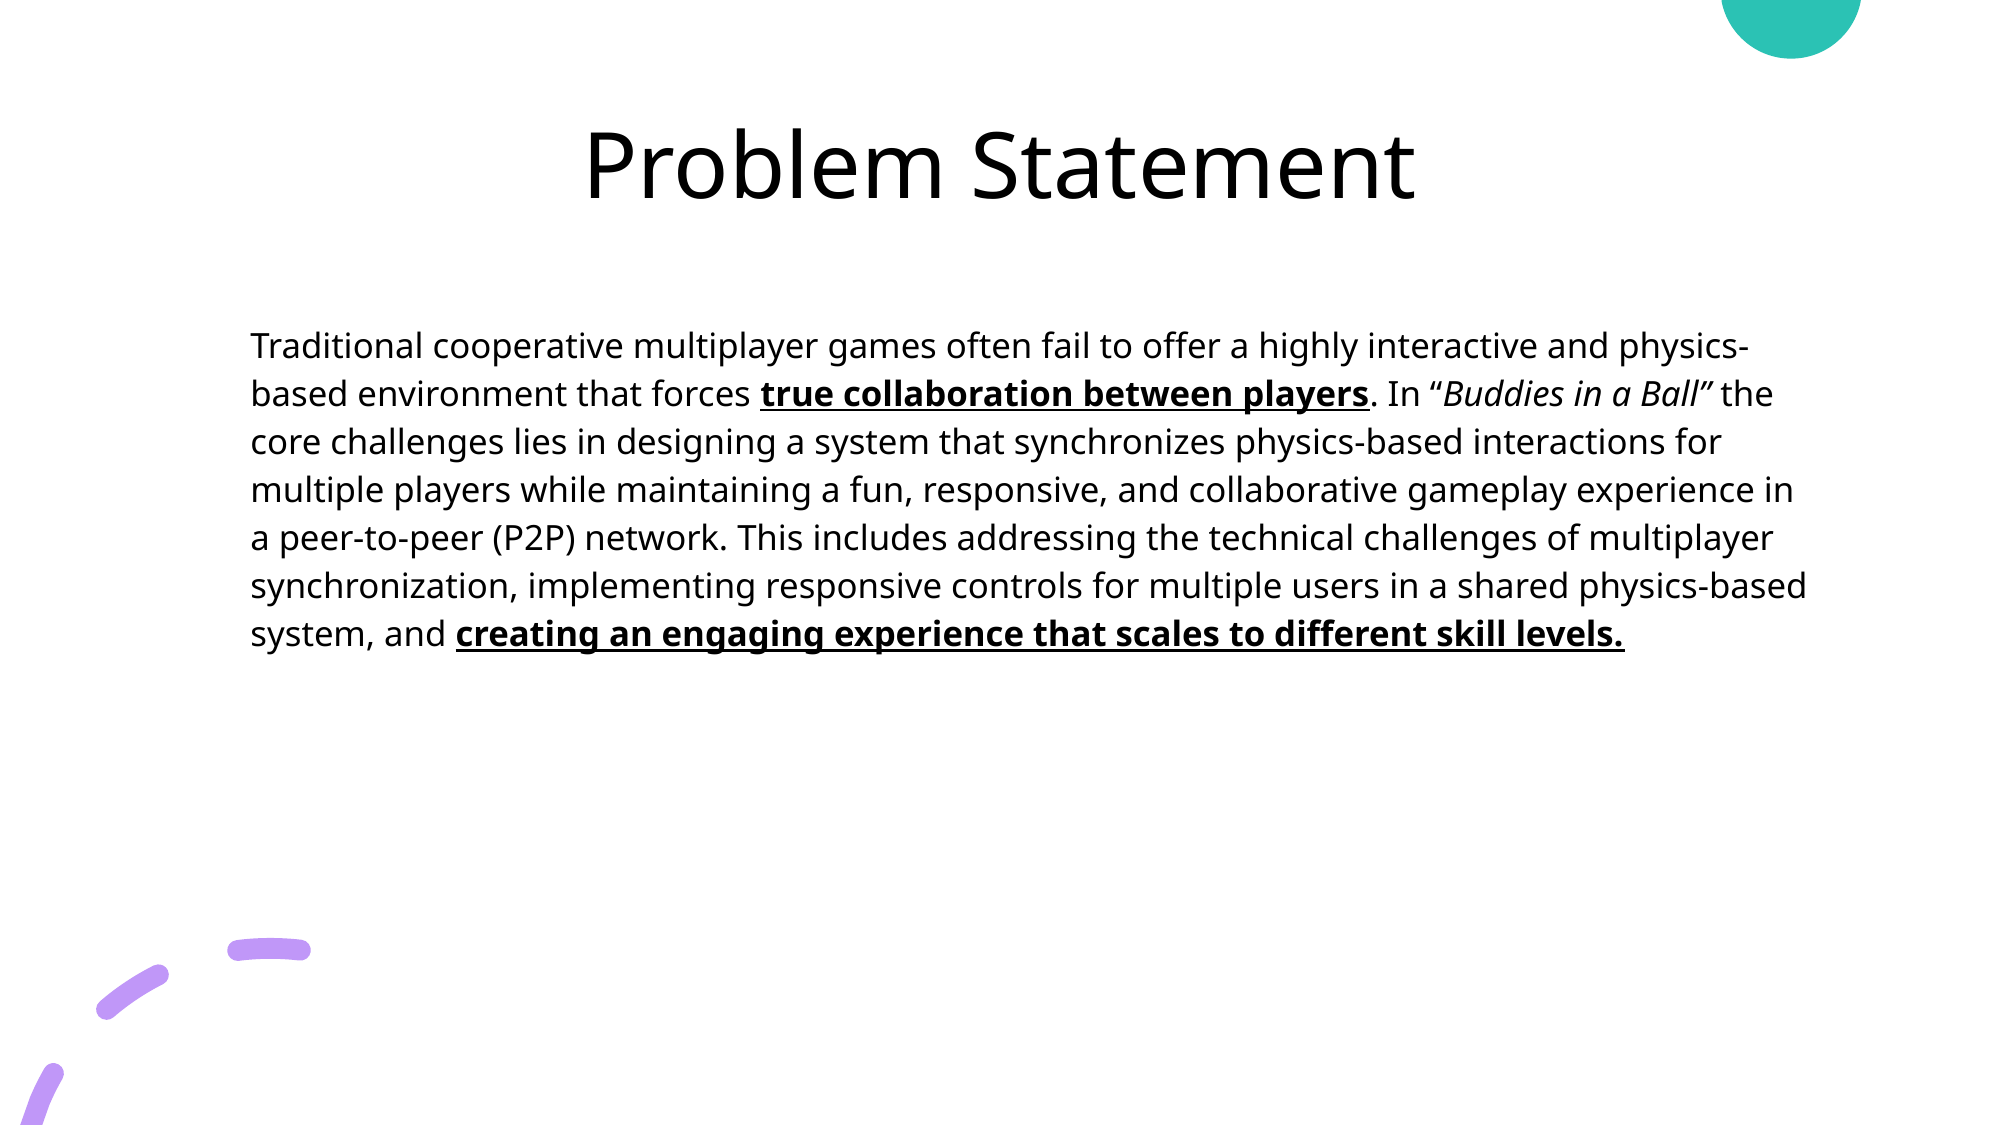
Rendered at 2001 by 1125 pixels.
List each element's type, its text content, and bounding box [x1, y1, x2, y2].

list Traditional cooperative multiplayer games often fail to offer a highly interactive and physics-based environment that forces true collaboration between players. In “Buddies in a Ball” the core challenges lies in designing a system that synchronizes physics-based interactions for multiple players while maintaining a fun, responsive, and collaborative gameplay experience in a peer-to-peer (P2P) network. This includes addressing the technical challenges of multiplayer synchronization, implementing responsive controls for multiple users in a shared physics-based system, and creating an engaging experience that scales to different skill levels. [235, 309, 1824, 710]
title Problem Statement [137, 59, 1863, 278]
